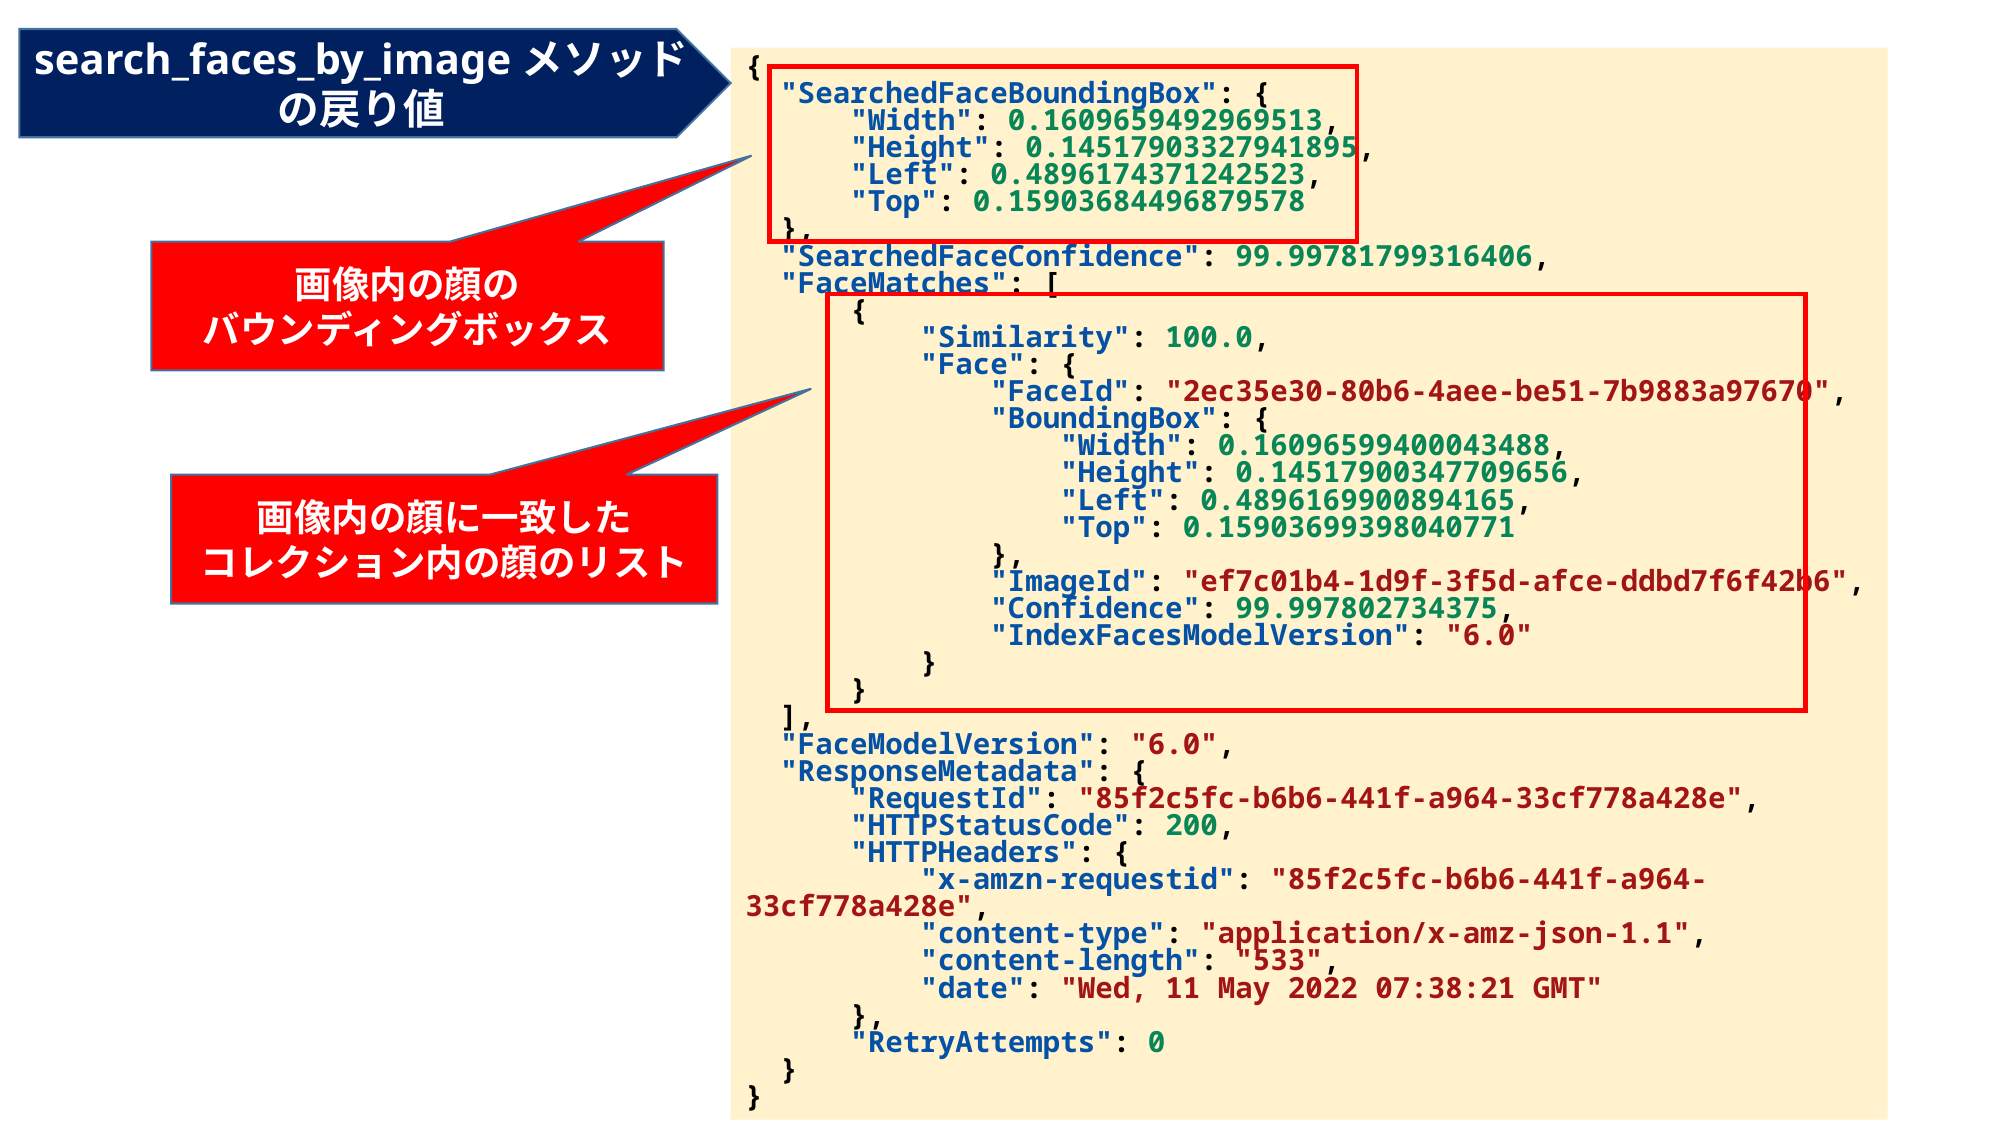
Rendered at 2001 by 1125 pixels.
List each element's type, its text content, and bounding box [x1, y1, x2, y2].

text_box [769, 65, 1358, 243]
text_box [826, 293, 1807, 711]
text_box { "SearchedFaceBoundingBox": { "Width": 0.1609659492969513, "Height": 0.14517903327941895, "Left": 0.4896174371242523, "Top": 0.15903684496879578 }, "SearchedFaceConfidence": 99.99781799316406, "FaceMatches": [ { "Similarity": 100.0, "Face": { "FaceId": "2ec35e30-80b6-4aee-be51-7b9883a97670", "BoundingBox": { "Width": 0.16096599400043488, "Height": 0.14517900347709656, "Left": 0.4896169900894165, "Top": 0.15903699398040771 }, "ImageId": "ef7c01b4-1d9f-3f5d-afce-ddbd7f6f42b6", "Confidence": 99.997802734375, "IndexFacesModelVersion": "6.0" } } ], "FaceModelVersion": "6.0", "ResponseMetadata": { "RequestId": "85f2c5fc-b6b6-441f-a964-33cf778a428e", "HTTPStatusCode": 200, "HTTPHeaders": { "x-amzn-requestid": "85f2c5fc-b6b6-441f-a964-33cf778a428e", "content-type": "application/x-amz-json-1.1", "content-length": "533", "date": "Wed, 11 May 2022 07:38:21 GMT" }, "RetryAttempts": 0 } } [730, 47, 1888, 1120]
text_box search_faces_by_imageメソッド の戻り値 [18, 27, 733, 139]
text_box 画像内の顔の バウンディングボックス [150, 154, 752, 372]
text_box 画像内の顔に一致した コレクション内の顔のリスト [170, 387, 812, 605]
